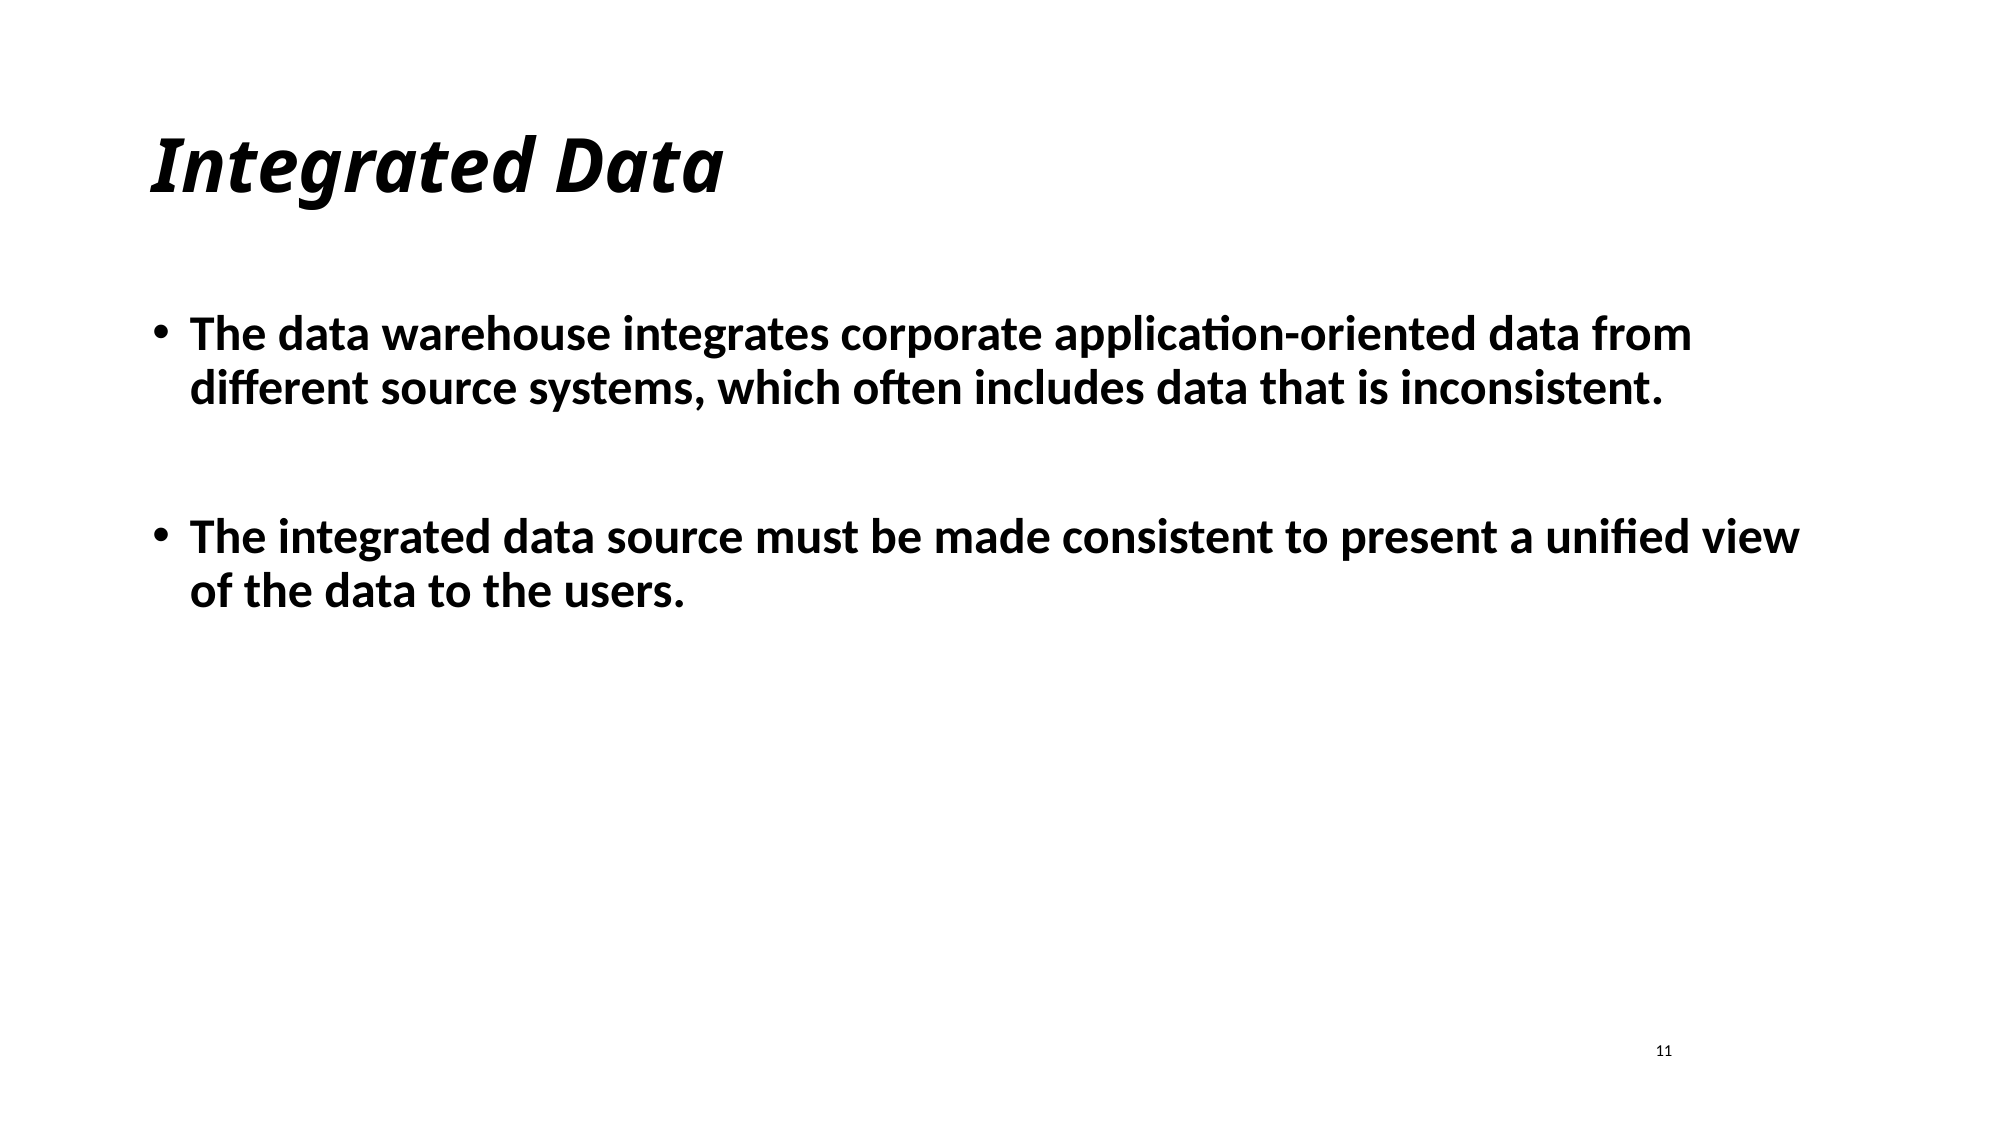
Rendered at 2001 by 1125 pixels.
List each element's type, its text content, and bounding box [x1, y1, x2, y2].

text_box 11 [1374, 1014, 1688, 1088]
title Integrated Data [137, 59, 1863, 278]
list The data warehouse integrates corporate application-oriented data from different source systems, which often includes data that is inconsistent. The integrated data source must be made consistent to present a unified view of the data to the users. [137, 299, 1863, 1014]
